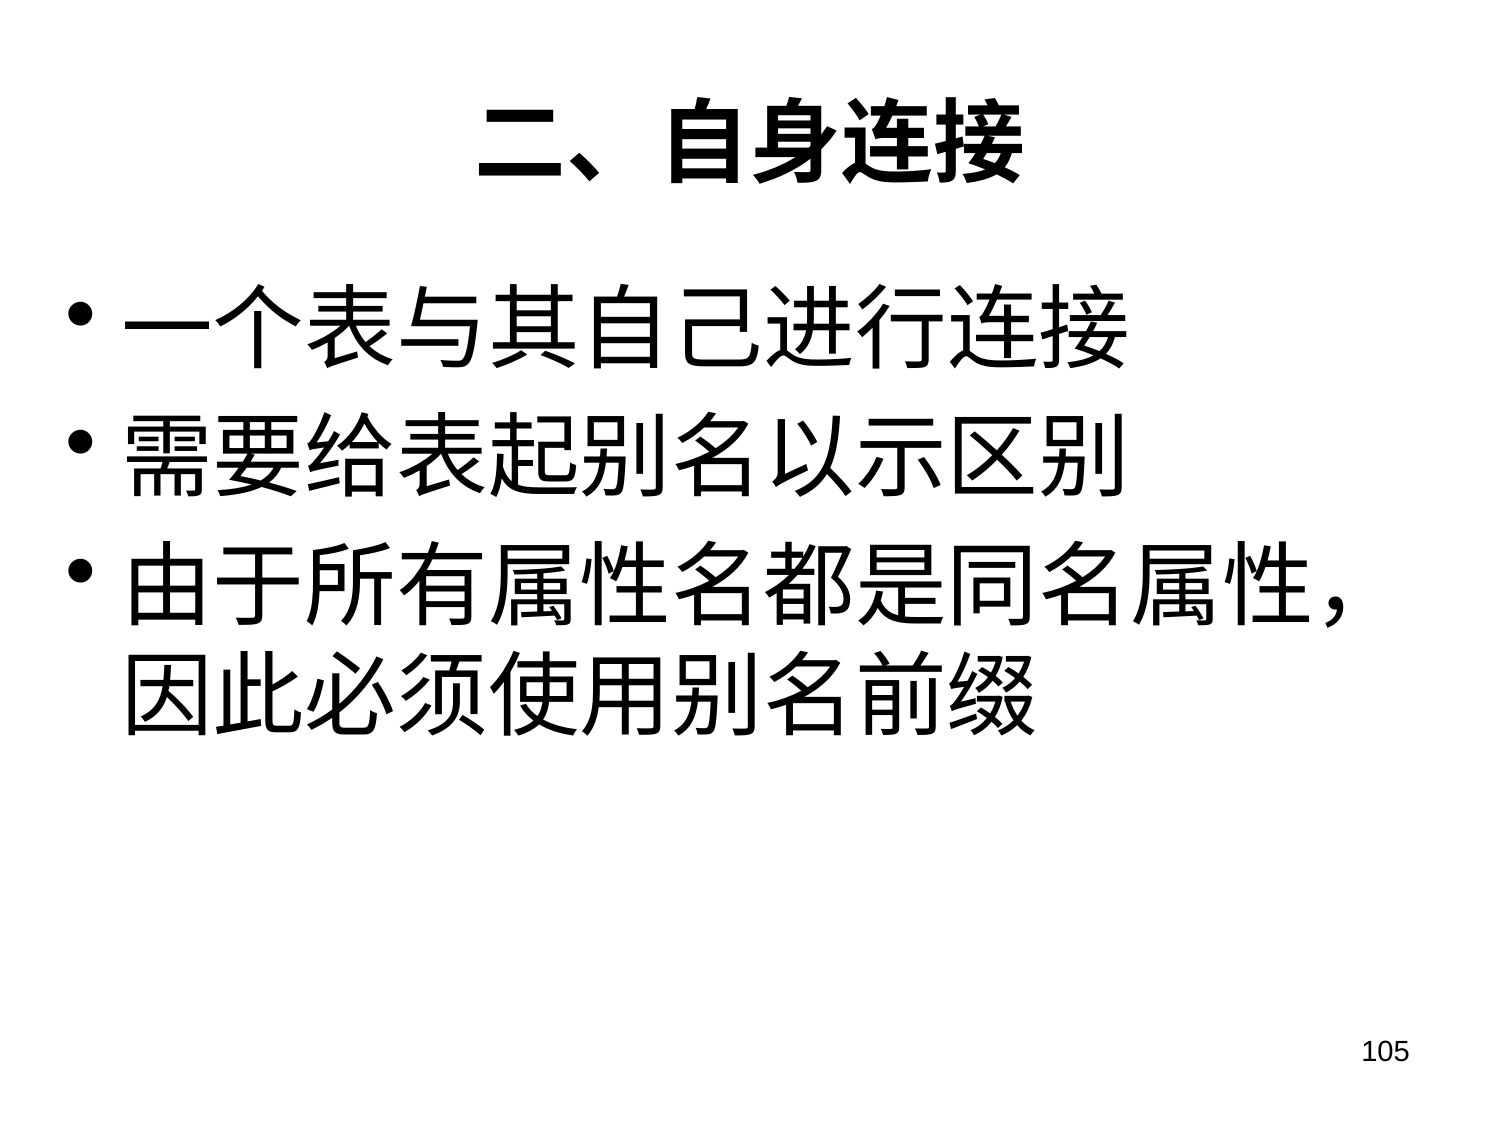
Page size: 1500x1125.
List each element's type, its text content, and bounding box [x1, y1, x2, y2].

slide_number 105 [1074, 1024, 1426, 1103]
list 一个表与其自己进行连接 需要给表起别名以示区别 由于所有属性名都是同名属性，因此必须使用别名前缀 [50, 262, 1463, 875]
title 二、自身连接 [75, 45, 1425, 233]
